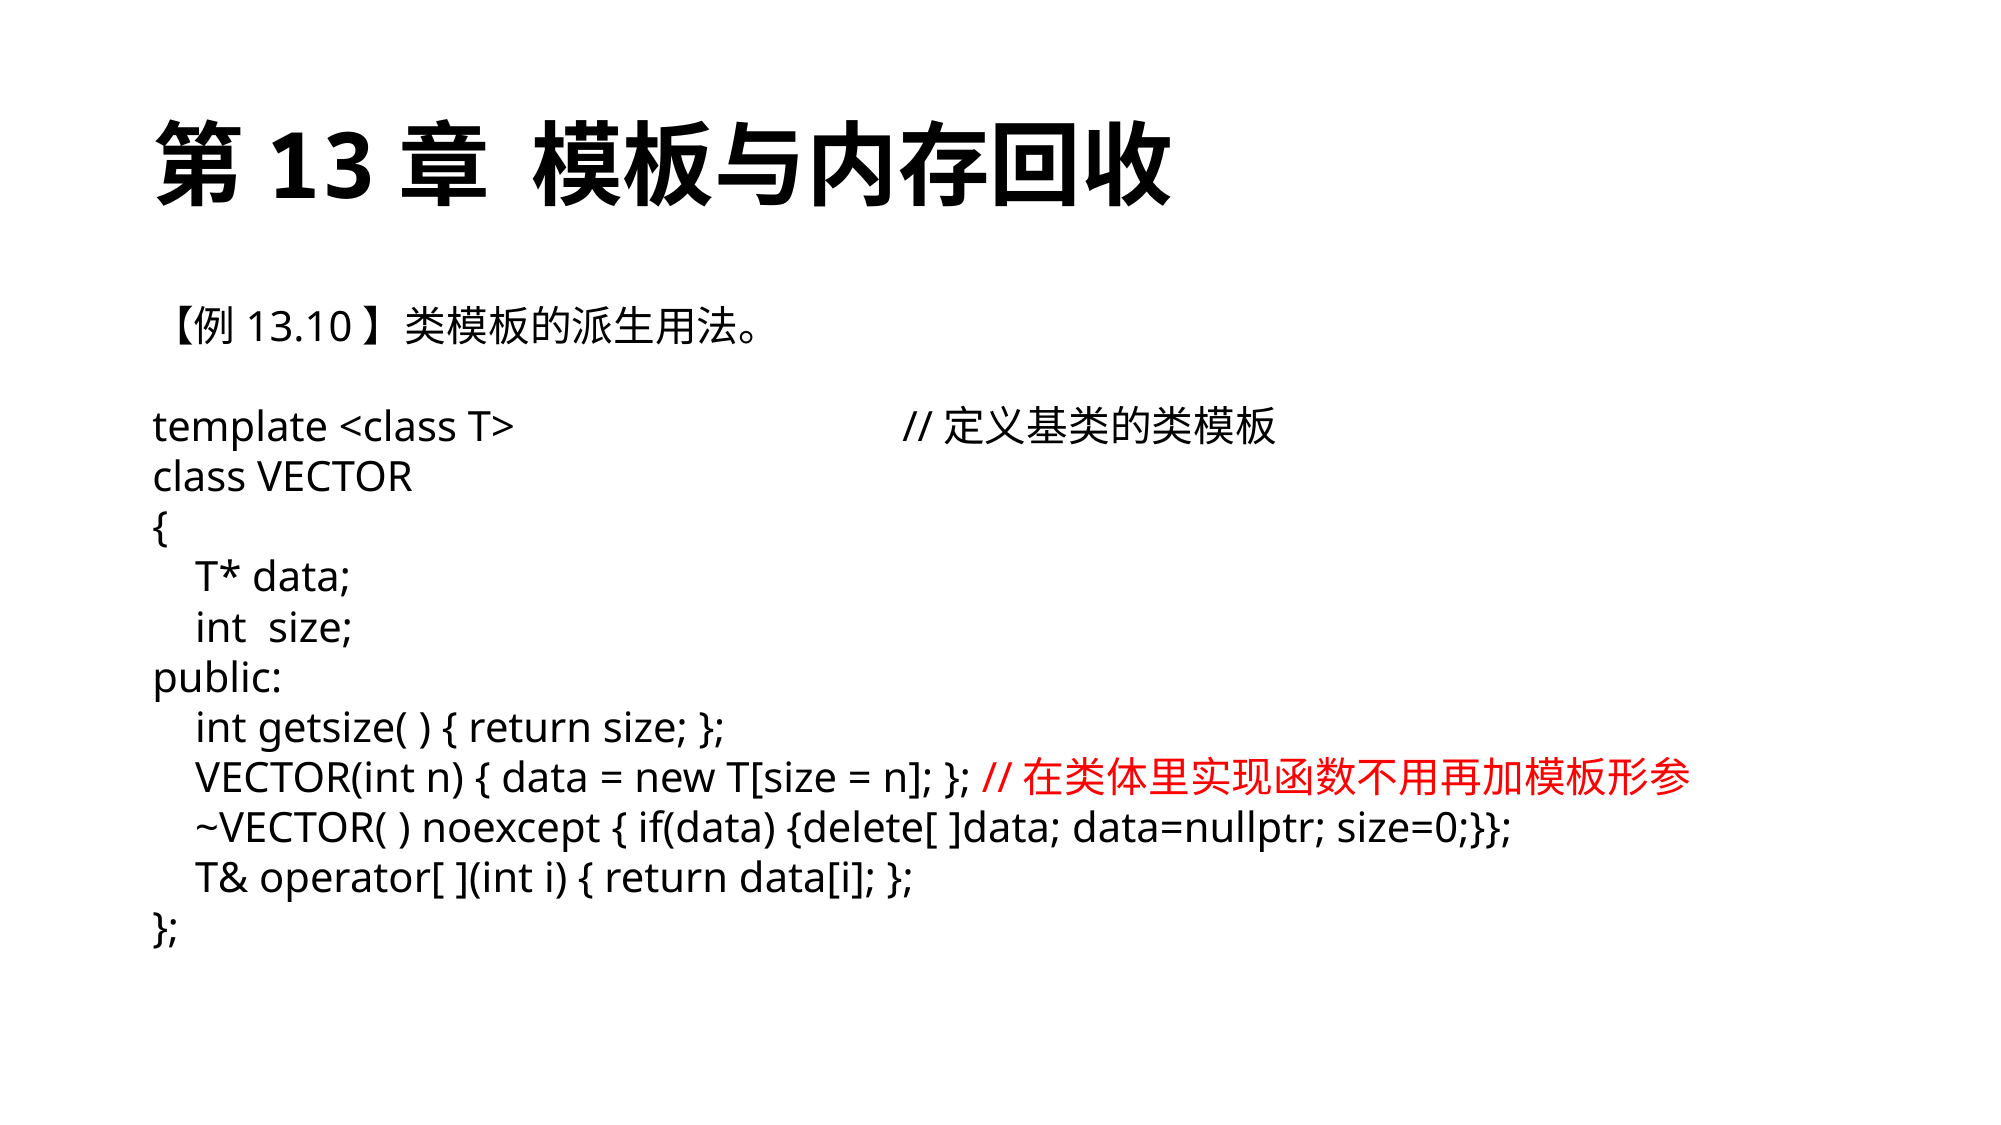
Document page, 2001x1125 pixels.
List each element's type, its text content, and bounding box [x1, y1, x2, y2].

text_box 【例13.10】类模板的派生用法。 template <class T> //定义基类的类模板 class VECTOR { T* data; int size; public: int getsize( ) { return size; }; VECTOR(int n) { data = new T[size = n]; }; //在类体里实现函数不用再加模板形参 ~VECTOR( ) noexcept { if(data) {delete[ ]data; data=nullptr; size=0;}}; T& operator[ ](int i) { return data[i]; }; }; [137, 292, 1738, 1003]
title 第13章 模板与内存回收 [137, 59, 1863, 278]
